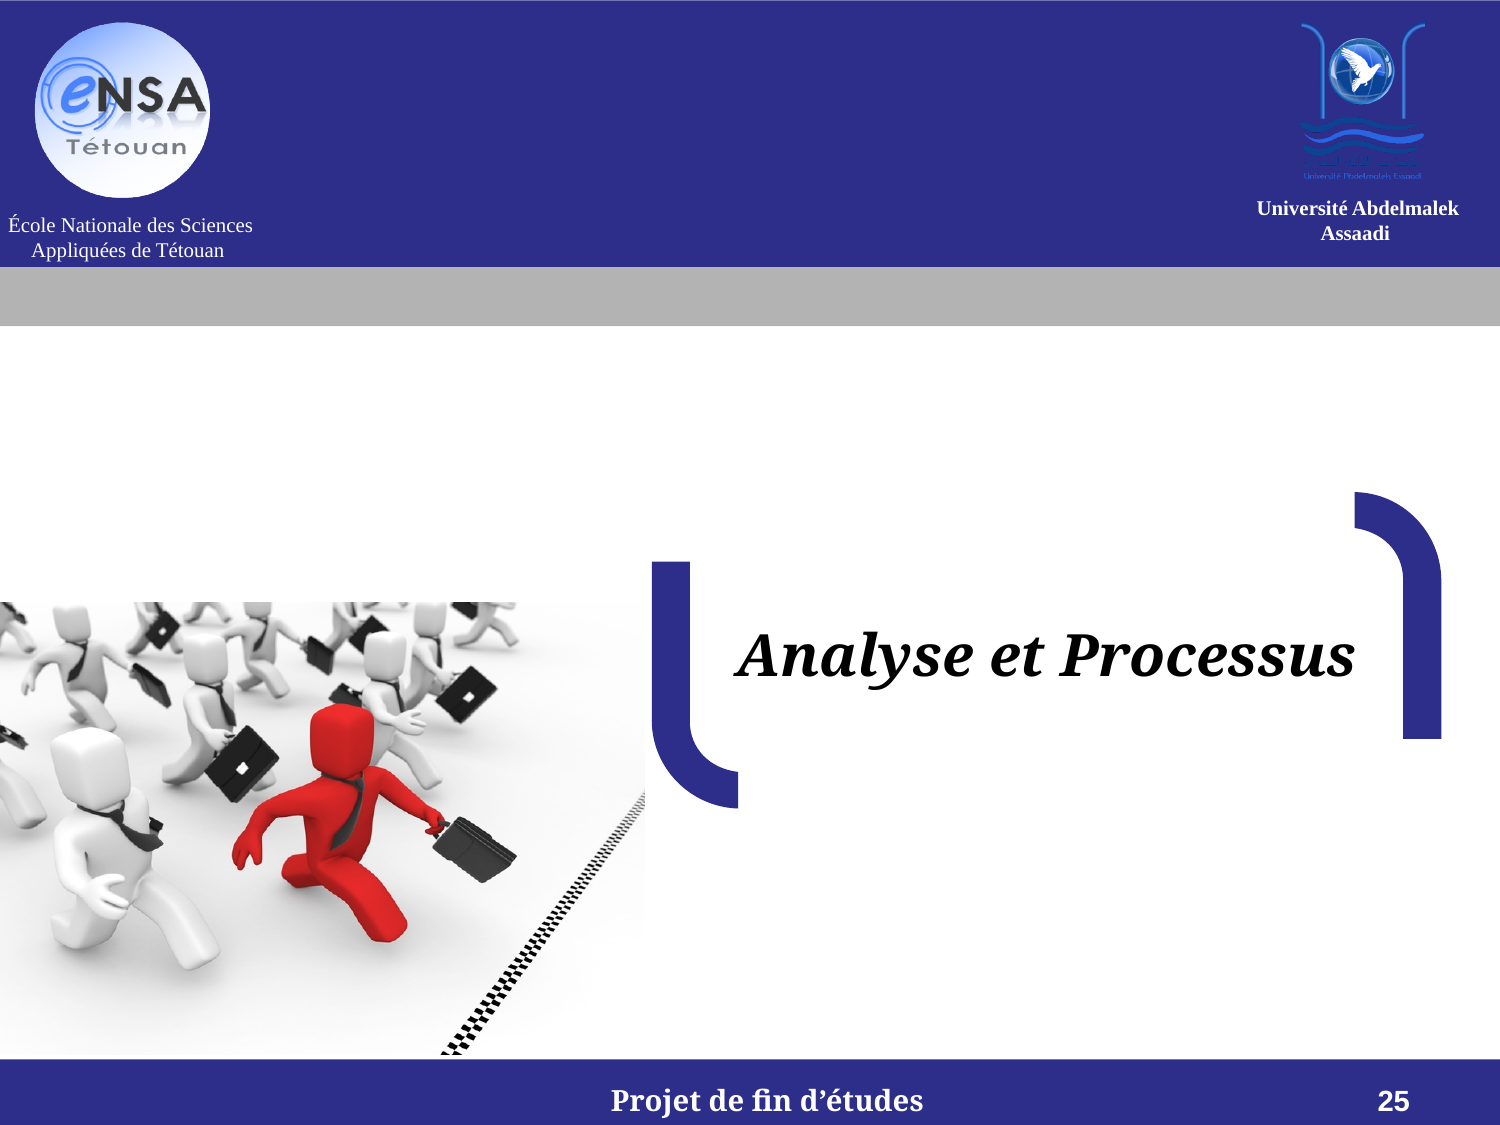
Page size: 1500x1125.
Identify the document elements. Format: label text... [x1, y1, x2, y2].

text_box [0, 267, 1500, 327]
text_box [651, 561, 739, 809]
text_box [0, 1059, 1500, 1125]
text_box [1354, 492, 1442, 739]
slide_number 25 [1074, 1074, 1426, 1125]
text_box École Nationale des Sciences Appliquées de Tétouan [0, 204, 273, 280]
text_box Université Abdelmalek Assaadi [1215, 187, 1500, 263]
picture [1277, 0, 1439, 194]
text_box Projet de fin d’études [560, 1074, 975, 1125]
text_box Analyse et Processus [690, 562, 1407, 745]
text_box [0, 0, 1500, 267]
picture [32, 21, 212, 200]
picture [0, 602, 645, 1055]
